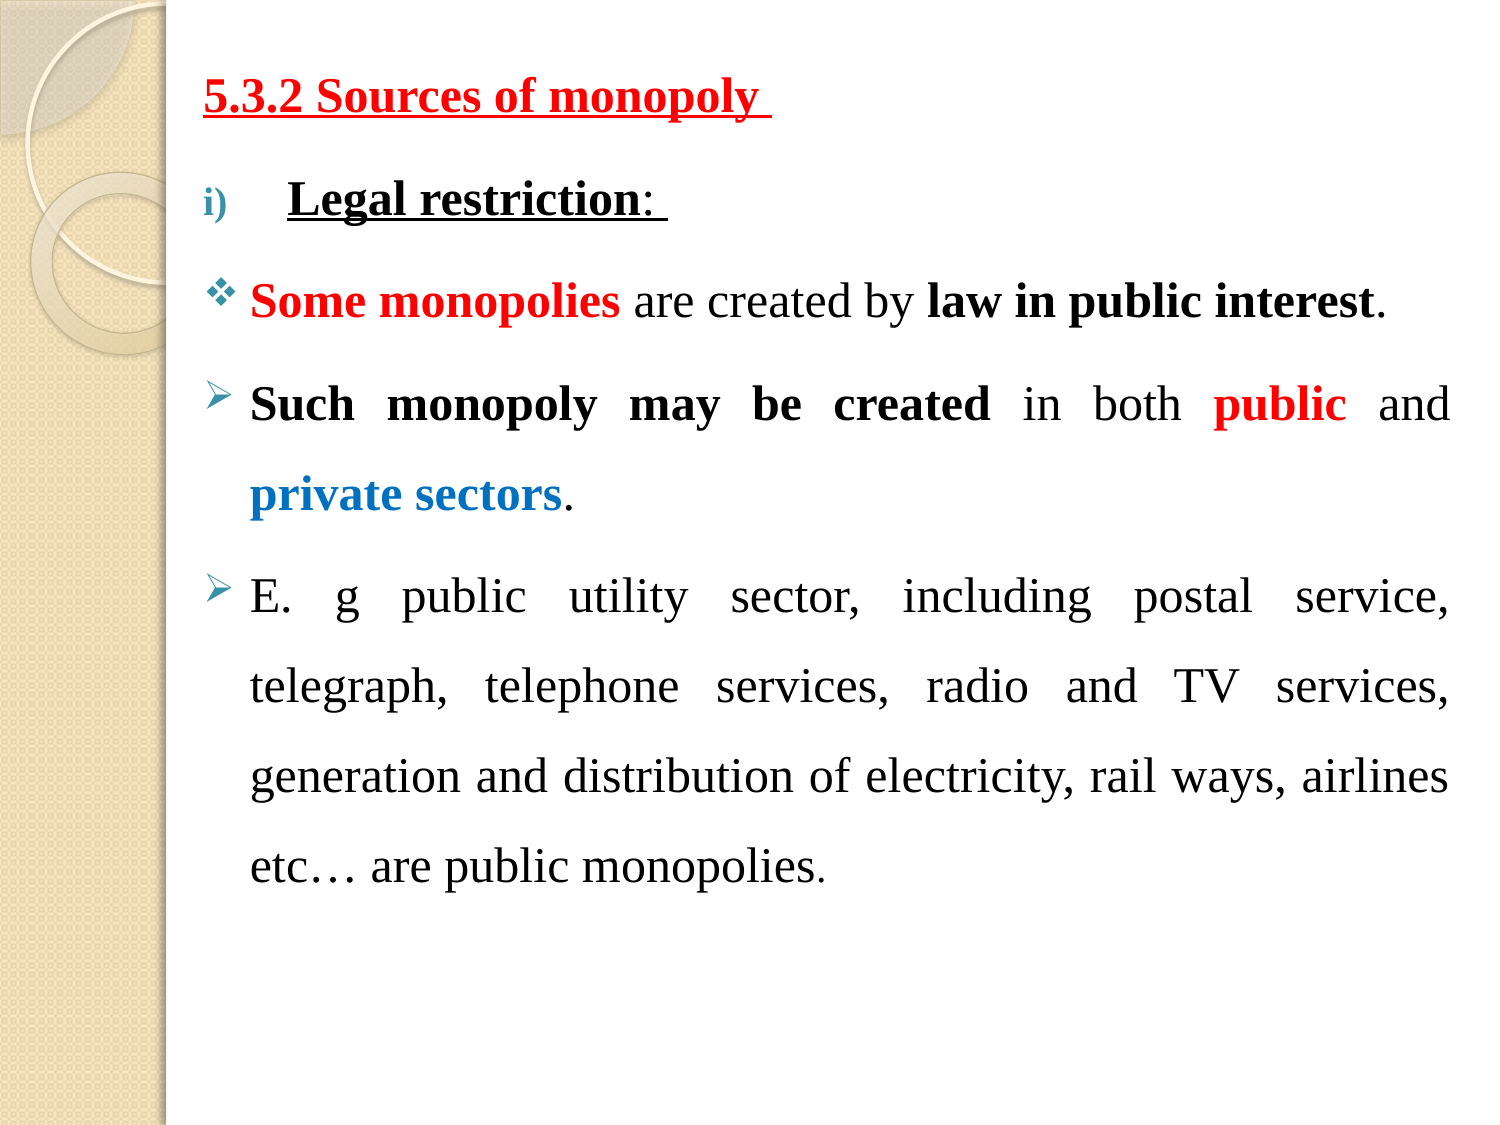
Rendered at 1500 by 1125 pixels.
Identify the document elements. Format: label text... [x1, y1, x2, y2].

list 5.3.2 Sources of monopoly Legal restriction: Some monopolies are created by law in public interest. Such monopoly may be created in both public and private sectors. E. g public utility sector, including postal service, telegraph, telephone services, radio and TV services, generation and distribution of electricity, rail ways, airlines etc… are public monopolies. [174, 24, 1466, 1100]
